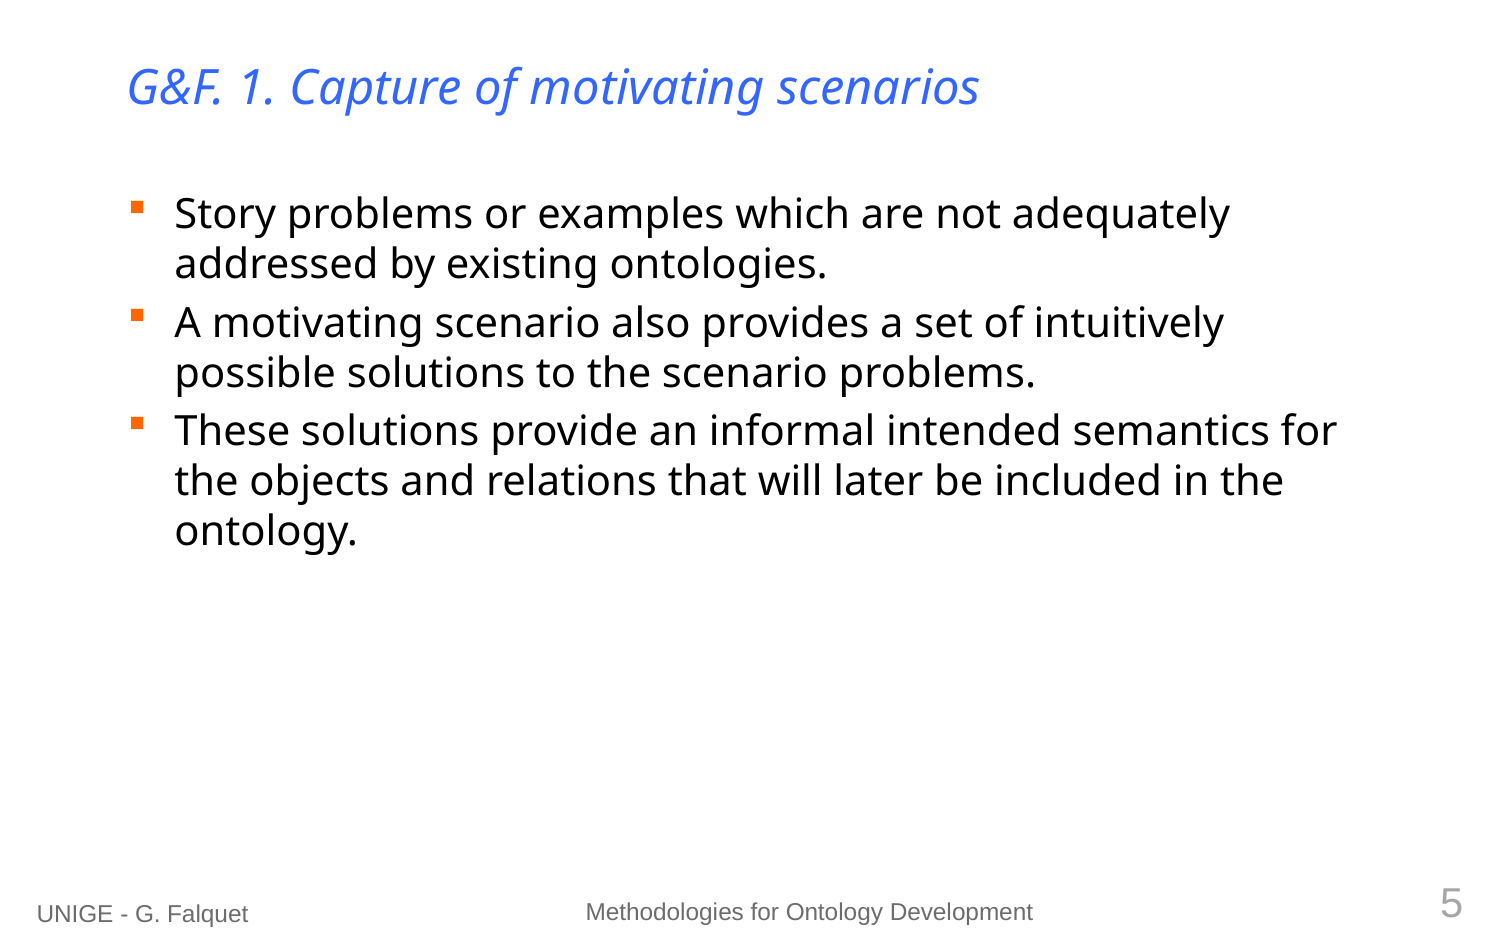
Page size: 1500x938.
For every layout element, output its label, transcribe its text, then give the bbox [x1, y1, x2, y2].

list Story problems or examples which are not adequately addressed by existing ontologies. A motivating scenario also provides a set of intuitively possible solutions to the scenario problems. These solutions provide an informal intended semantics for the objects and relations that will later be included in the ontology. [112, 179, 1388, 834]
title G&F. 1. Capture of motivating scenarios [111, 17, 1416, 153]
slide_number Methodologies for Ontology Development [570, 888, 1146, 938]
slide_number 5 [1165, 867, 1479, 931]
footer UNIGE - G. Falquet [21, 890, 497, 938]
